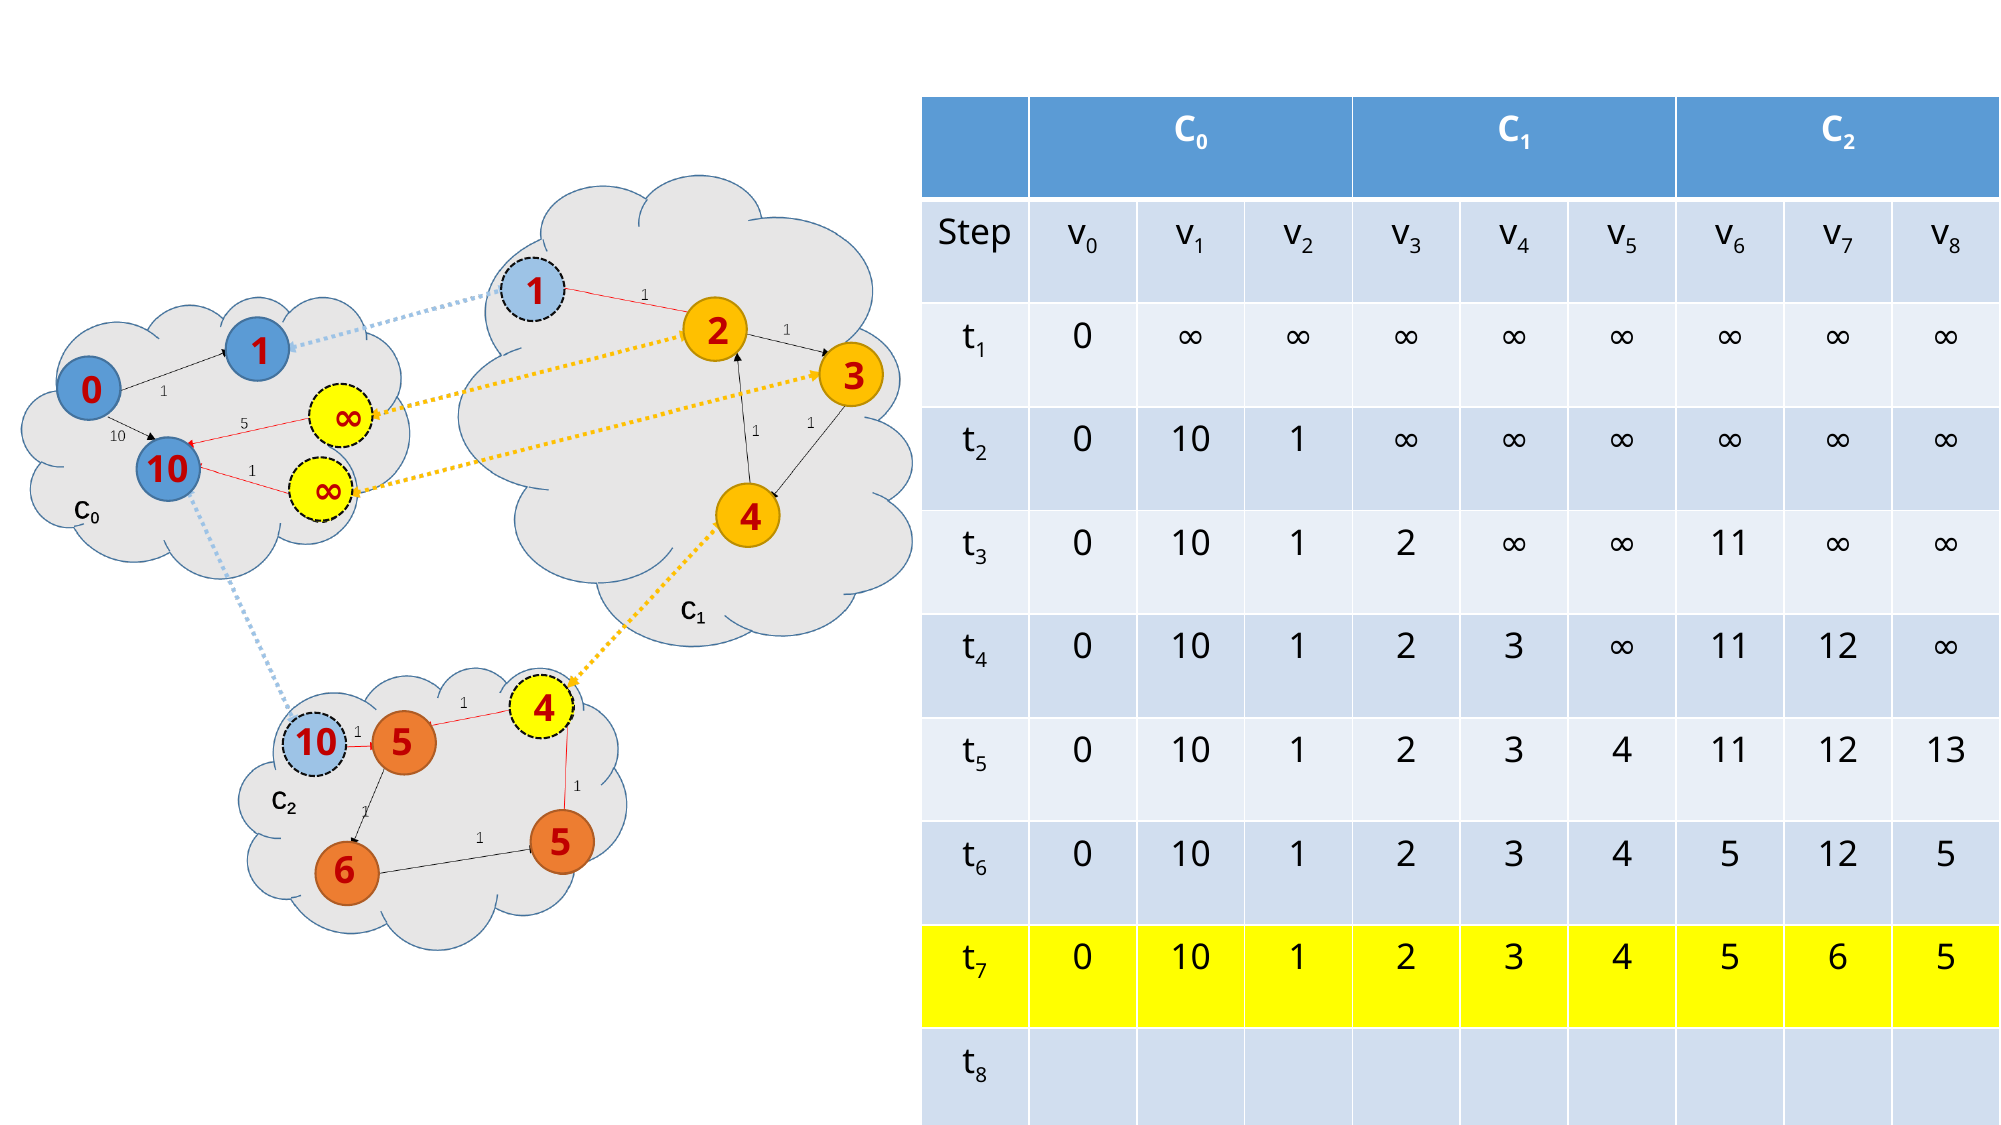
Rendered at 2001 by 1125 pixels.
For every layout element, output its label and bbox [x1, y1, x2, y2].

table_cell [1677, 926, 1783, 1027]
table_cell [1785, 511, 1891, 613]
table_cell [922, 926, 1028, 1027]
table_cell [1138, 719, 1244, 820]
table_cell [1677, 304, 1783, 406]
table_cell [1893, 1029, 1999, 1125]
table_cell [922, 1029, 1028, 1125]
table_cell [1245, 1029, 1352, 1125]
table_cell [1461, 926, 1567, 1027]
table_cell [1785, 202, 1891, 302]
picture [20, 174, 913, 951]
table_cell [1245, 408, 1352, 510]
table_cell [1677, 822, 1783, 924]
table_cell [1569, 615, 1675, 717]
table_cell [1677, 719, 1783, 820]
table_cell [1785, 408, 1891, 510]
table_cell [1138, 202, 1244, 302]
table_cell [922, 408, 1028, 510]
table_cell [1785, 615, 1891, 717]
table_cell [1030, 304, 1136, 406]
table_cell [1245, 304, 1352, 406]
table_cell [1461, 304, 1567, 406]
table_cell [1461, 1029, 1567, 1125]
table_cell [1893, 615, 1999, 717]
table_header [1030, 97, 1352, 197]
table_cell [1461, 202, 1567, 302]
table_cell [1461, 822, 1567, 924]
table_header [1677, 97, 1999, 197]
table_cell [1138, 926, 1244, 1027]
table_cell [1569, 304, 1675, 406]
table_cell [1569, 202, 1675, 302]
table_cell [1030, 719, 1136, 820]
table_cell [1785, 304, 1891, 406]
table_header [922, 97, 1028, 197]
table_cell [922, 719, 1028, 820]
table_cell [1138, 304, 1244, 406]
table_cell [1353, 719, 1459, 820]
table_cell [1030, 1029, 1136, 1125]
table_cell [1245, 719, 1352, 820]
table_header [1353, 97, 1675, 197]
table_cell [1569, 408, 1675, 510]
table_cell [1461, 615, 1567, 717]
table_cell [1785, 1029, 1891, 1125]
table_cell [1785, 719, 1891, 820]
table_cell [1461, 719, 1567, 820]
table_cell [1353, 511, 1459, 613]
table_cell [1138, 822, 1244, 924]
table_cell [1245, 511, 1352, 613]
table_cell [1569, 511, 1675, 613]
table_cell [1893, 822, 1999, 924]
table_cell [1138, 408, 1244, 510]
table_cell [1030, 926, 1136, 1027]
table_cell [1138, 511, 1244, 613]
table_cell [1569, 926, 1675, 1027]
table_cell [1893, 202, 1999, 302]
table_cell [1353, 615, 1459, 717]
table_cell [1785, 926, 1891, 1027]
table_cell [1030, 511, 1136, 613]
table_cell [1353, 1029, 1459, 1125]
table_cell [1030, 202, 1136, 302]
table_cell [1893, 408, 1999, 510]
table_cell [922, 822, 1028, 924]
table_cell [1030, 408, 1136, 510]
table_cell [1245, 202, 1352, 302]
table_cell [1893, 511, 1999, 613]
table_cell [1138, 615, 1244, 717]
table_cell [1245, 615, 1352, 717]
table_cell [1461, 408, 1567, 510]
table_cell [1245, 926, 1352, 1027]
table_cell [1677, 202, 1783, 302]
table_cell [922, 615, 1028, 717]
table_cell [1893, 304, 1999, 406]
table_cell [922, 202, 1028, 302]
table_cell [922, 511, 1028, 613]
table_cell [1461, 511, 1567, 613]
table_cell [1677, 615, 1783, 717]
table_cell [1353, 926, 1459, 1027]
table_cell [1569, 1029, 1675, 1125]
table_cell [1353, 408, 1459, 510]
table_cell [1245, 822, 1352, 924]
table_cell [1138, 1029, 1244, 1125]
table_cell [1569, 719, 1675, 820]
table_cell [1030, 822, 1136, 924]
table_cell [1569, 822, 1675, 924]
table_cell [1785, 822, 1891, 924]
table_cell [1030, 615, 1136, 717]
table_cell [1353, 202, 1459, 302]
table_cell [1893, 719, 1999, 820]
table_cell [1677, 511, 1783, 613]
table_cell [1677, 1029, 1783, 1125]
table_cell [1677, 408, 1783, 510]
table_cell [1353, 304, 1459, 406]
table_cell [1353, 822, 1459, 924]
table_cell [922, 304, 1028, 406]
table_cell [1893, 926, 1999, 1027]
